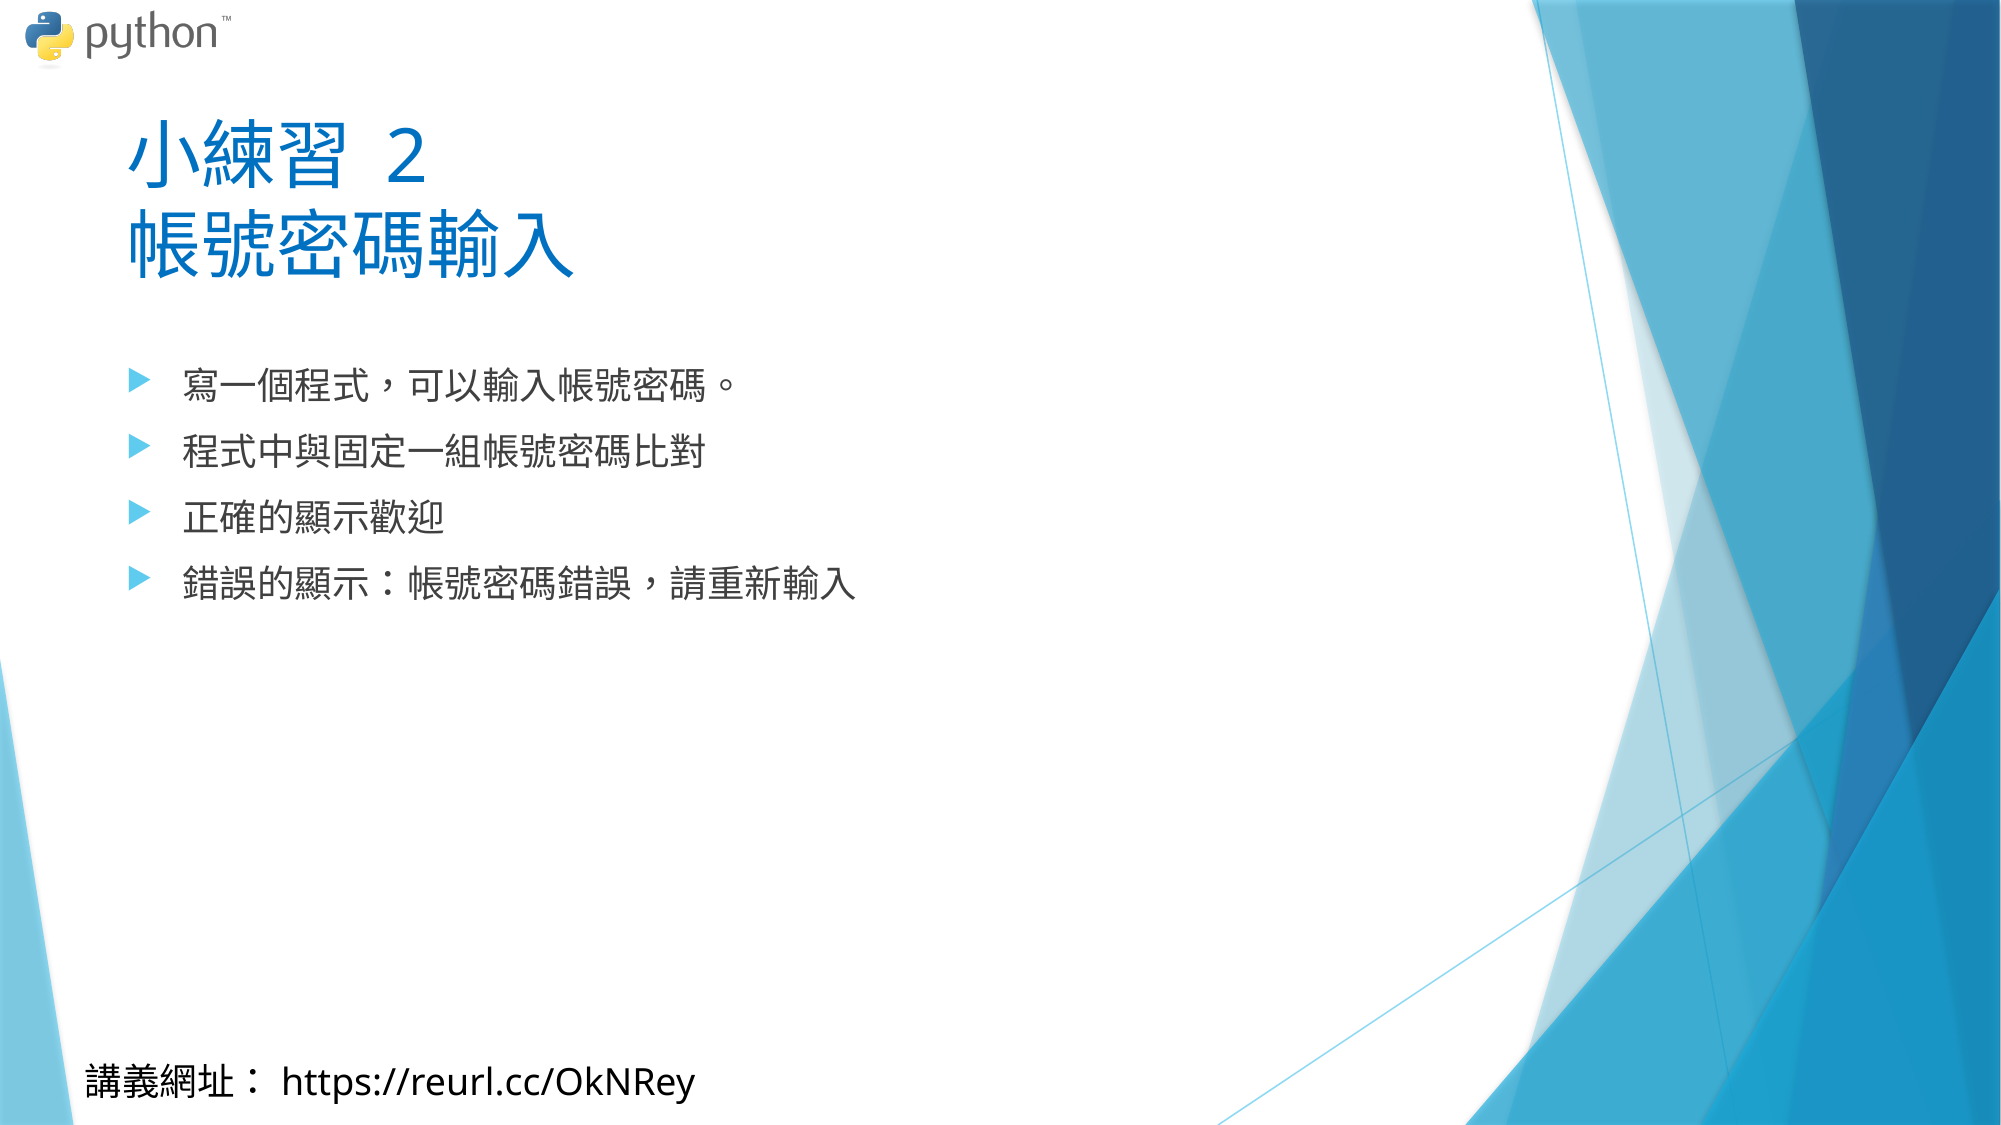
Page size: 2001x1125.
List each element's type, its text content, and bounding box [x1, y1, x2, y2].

title 小練習 2 帳號密碼輸入 [111, 99, 1522, 317]
picture [23, 9, 233, 71]
list 寫一個程式，可以輸入帳號密碼。 程式中與固定一組帳號密碼比對 正確的顯示歡迎 錯誤的顯示：帳號密碼錯誤，請重新輸入 [111, 354, 1522, 992]
